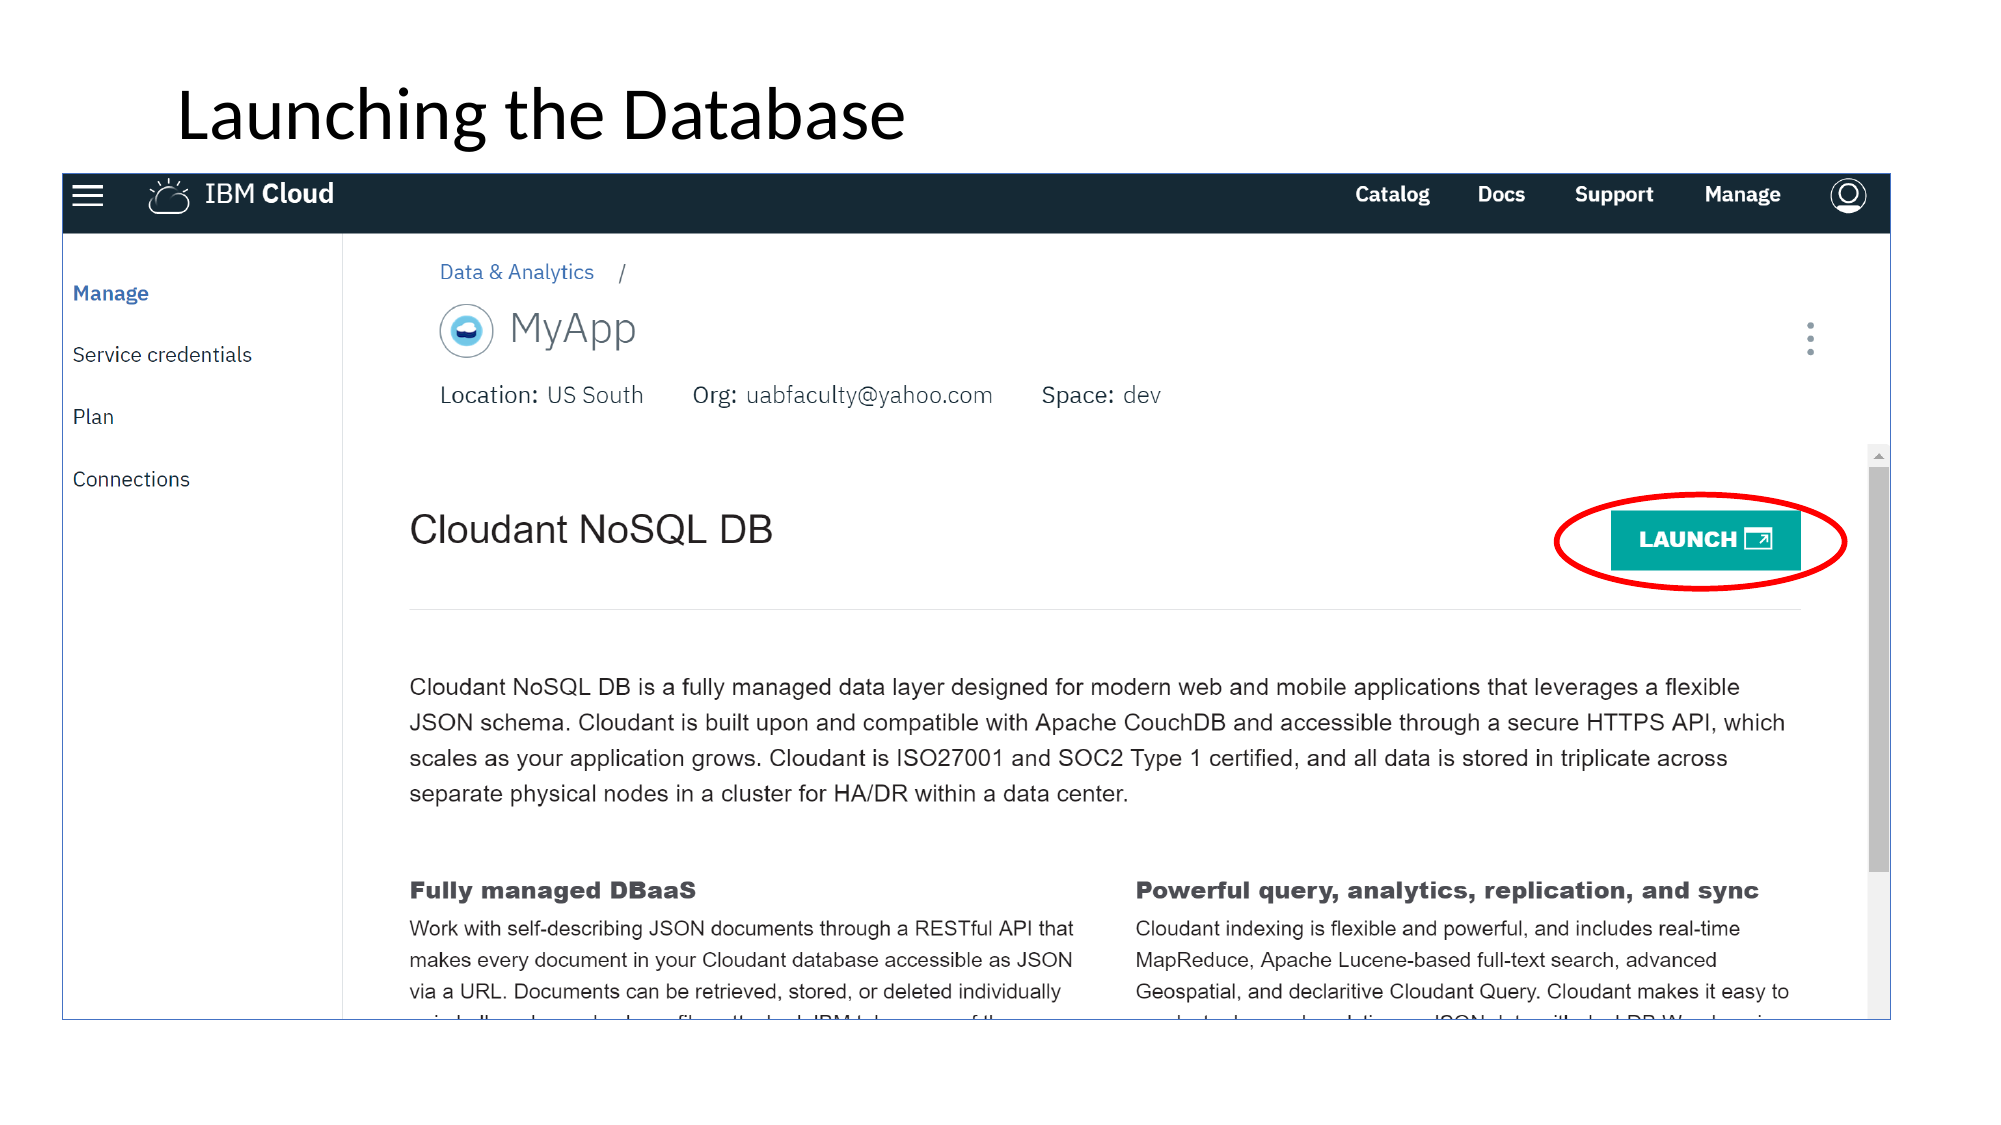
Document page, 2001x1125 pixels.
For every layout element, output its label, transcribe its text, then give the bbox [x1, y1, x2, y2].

text_box Launching the Database [163, 57, 923, 163]
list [61, 173, 1891, 1020]
